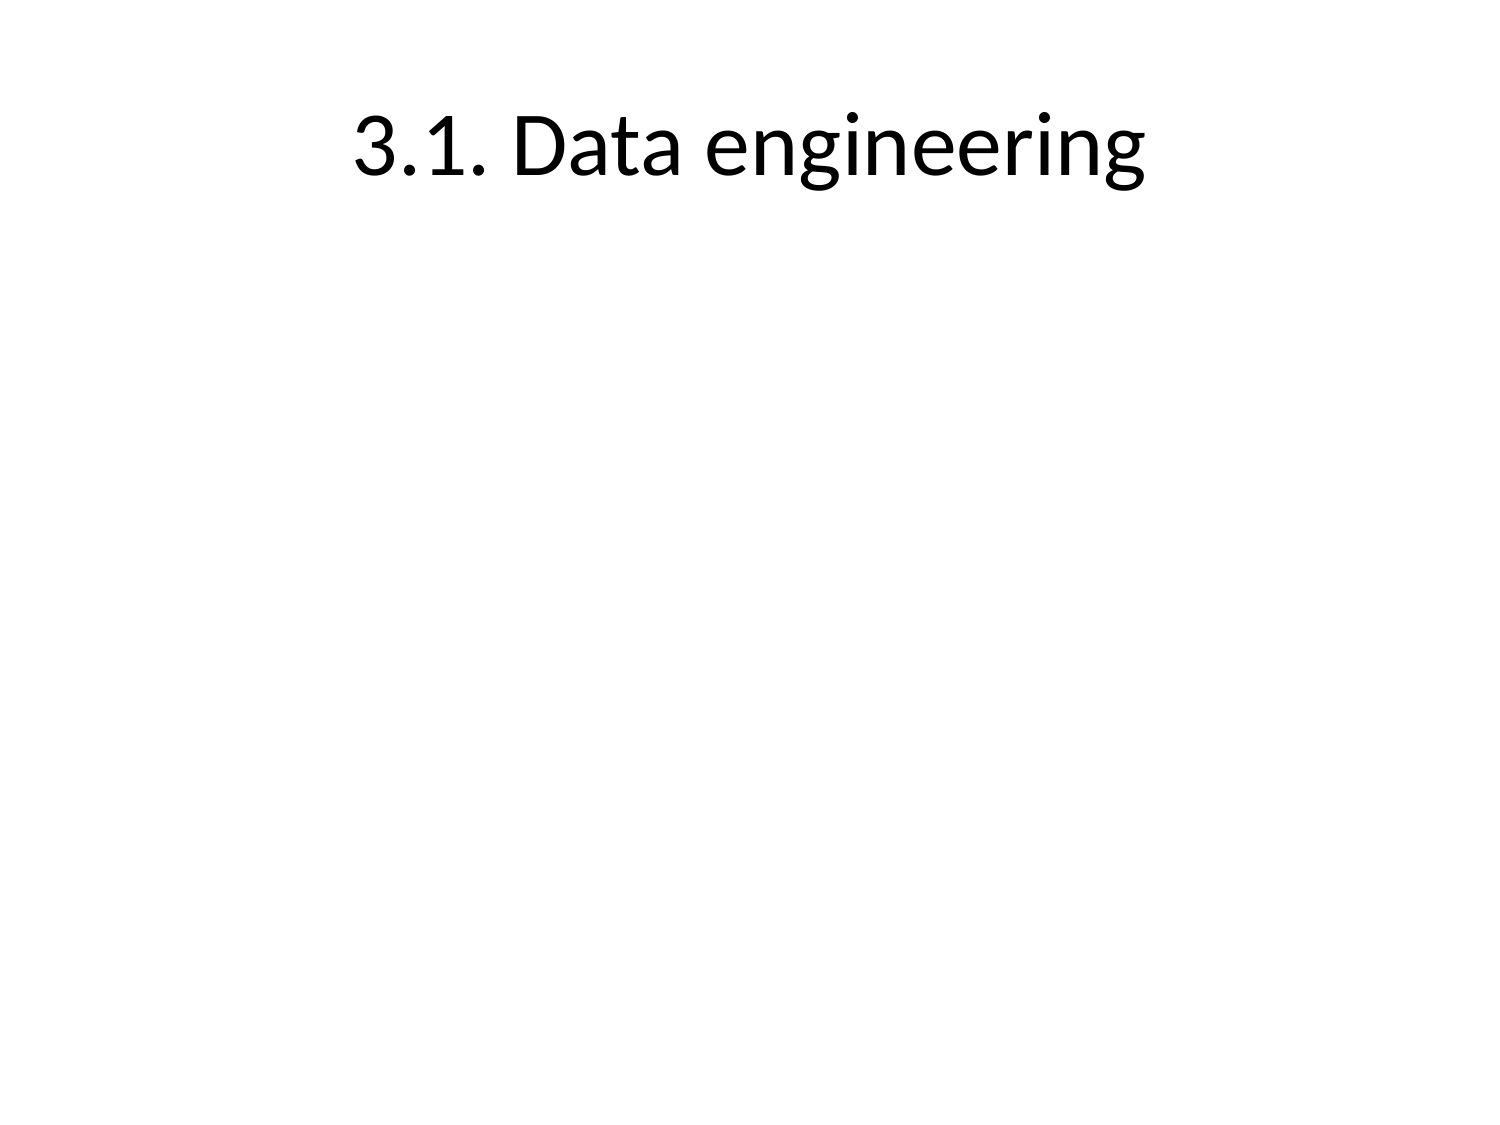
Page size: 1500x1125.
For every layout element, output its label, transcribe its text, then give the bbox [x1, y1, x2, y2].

title 3.1. Data engineering [75, 45, 1425, 233]
